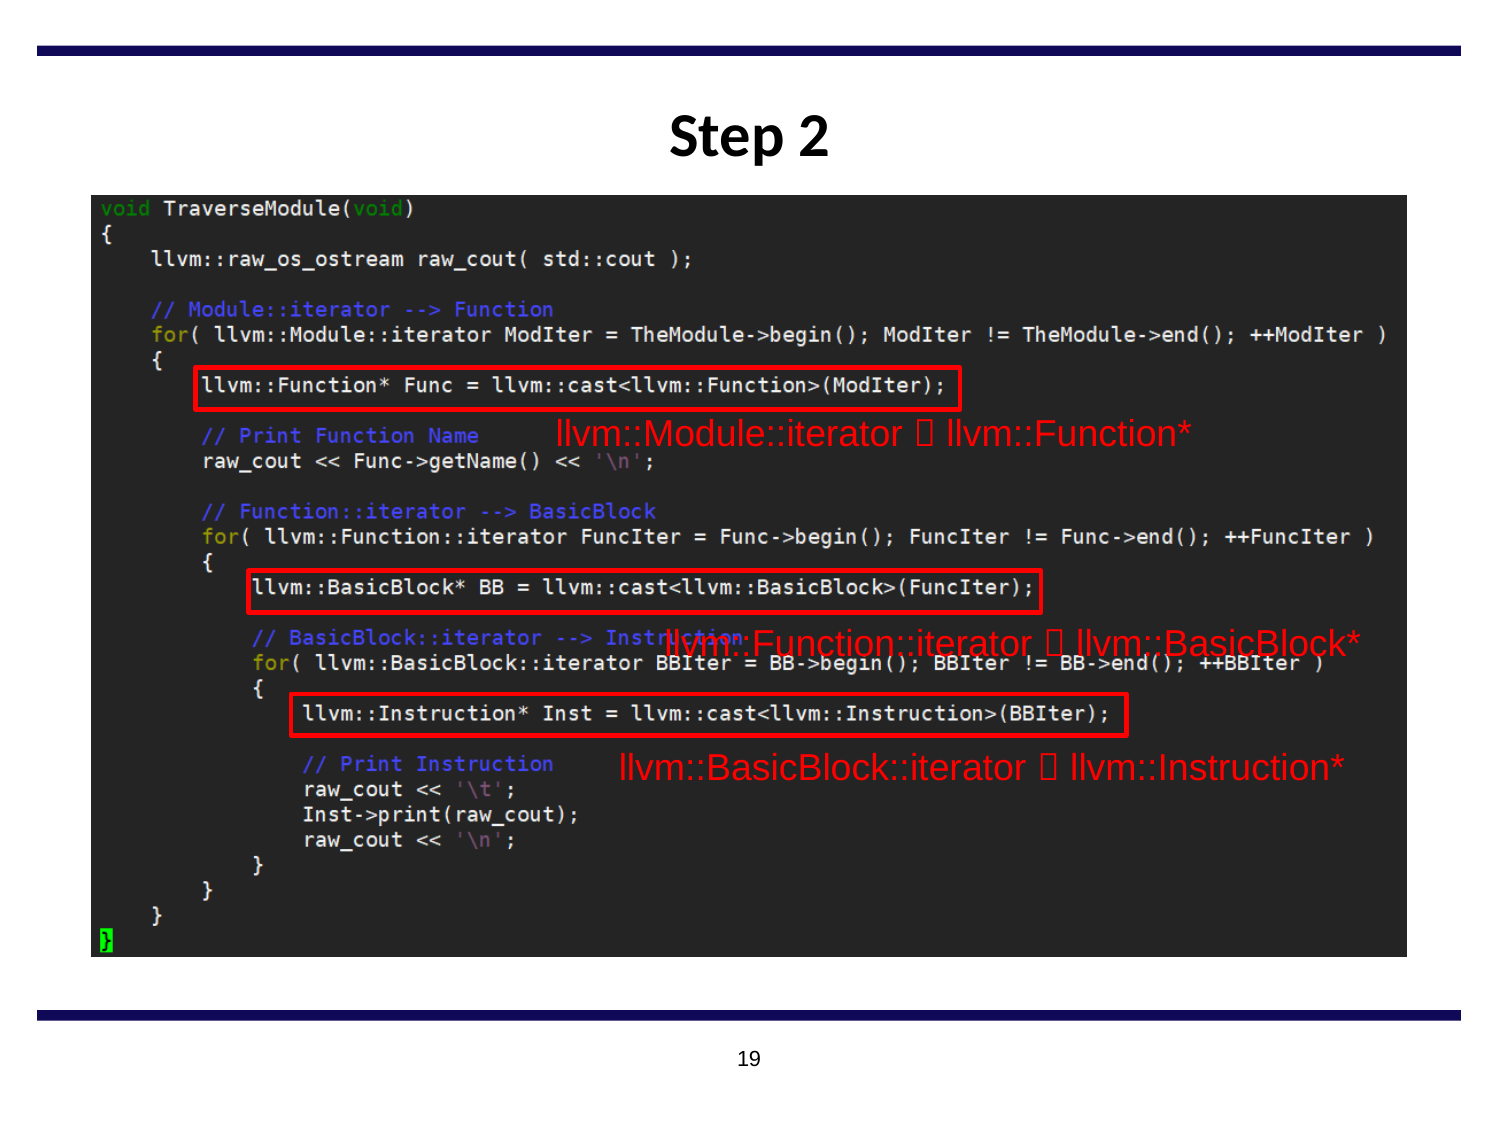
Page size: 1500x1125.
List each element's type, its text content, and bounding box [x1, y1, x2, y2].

title Step 2 [112, 62, 1388, 193]
slide_number 19 [592, 1037, 906, 1113]
picture [91, 195, 1407, 958]
